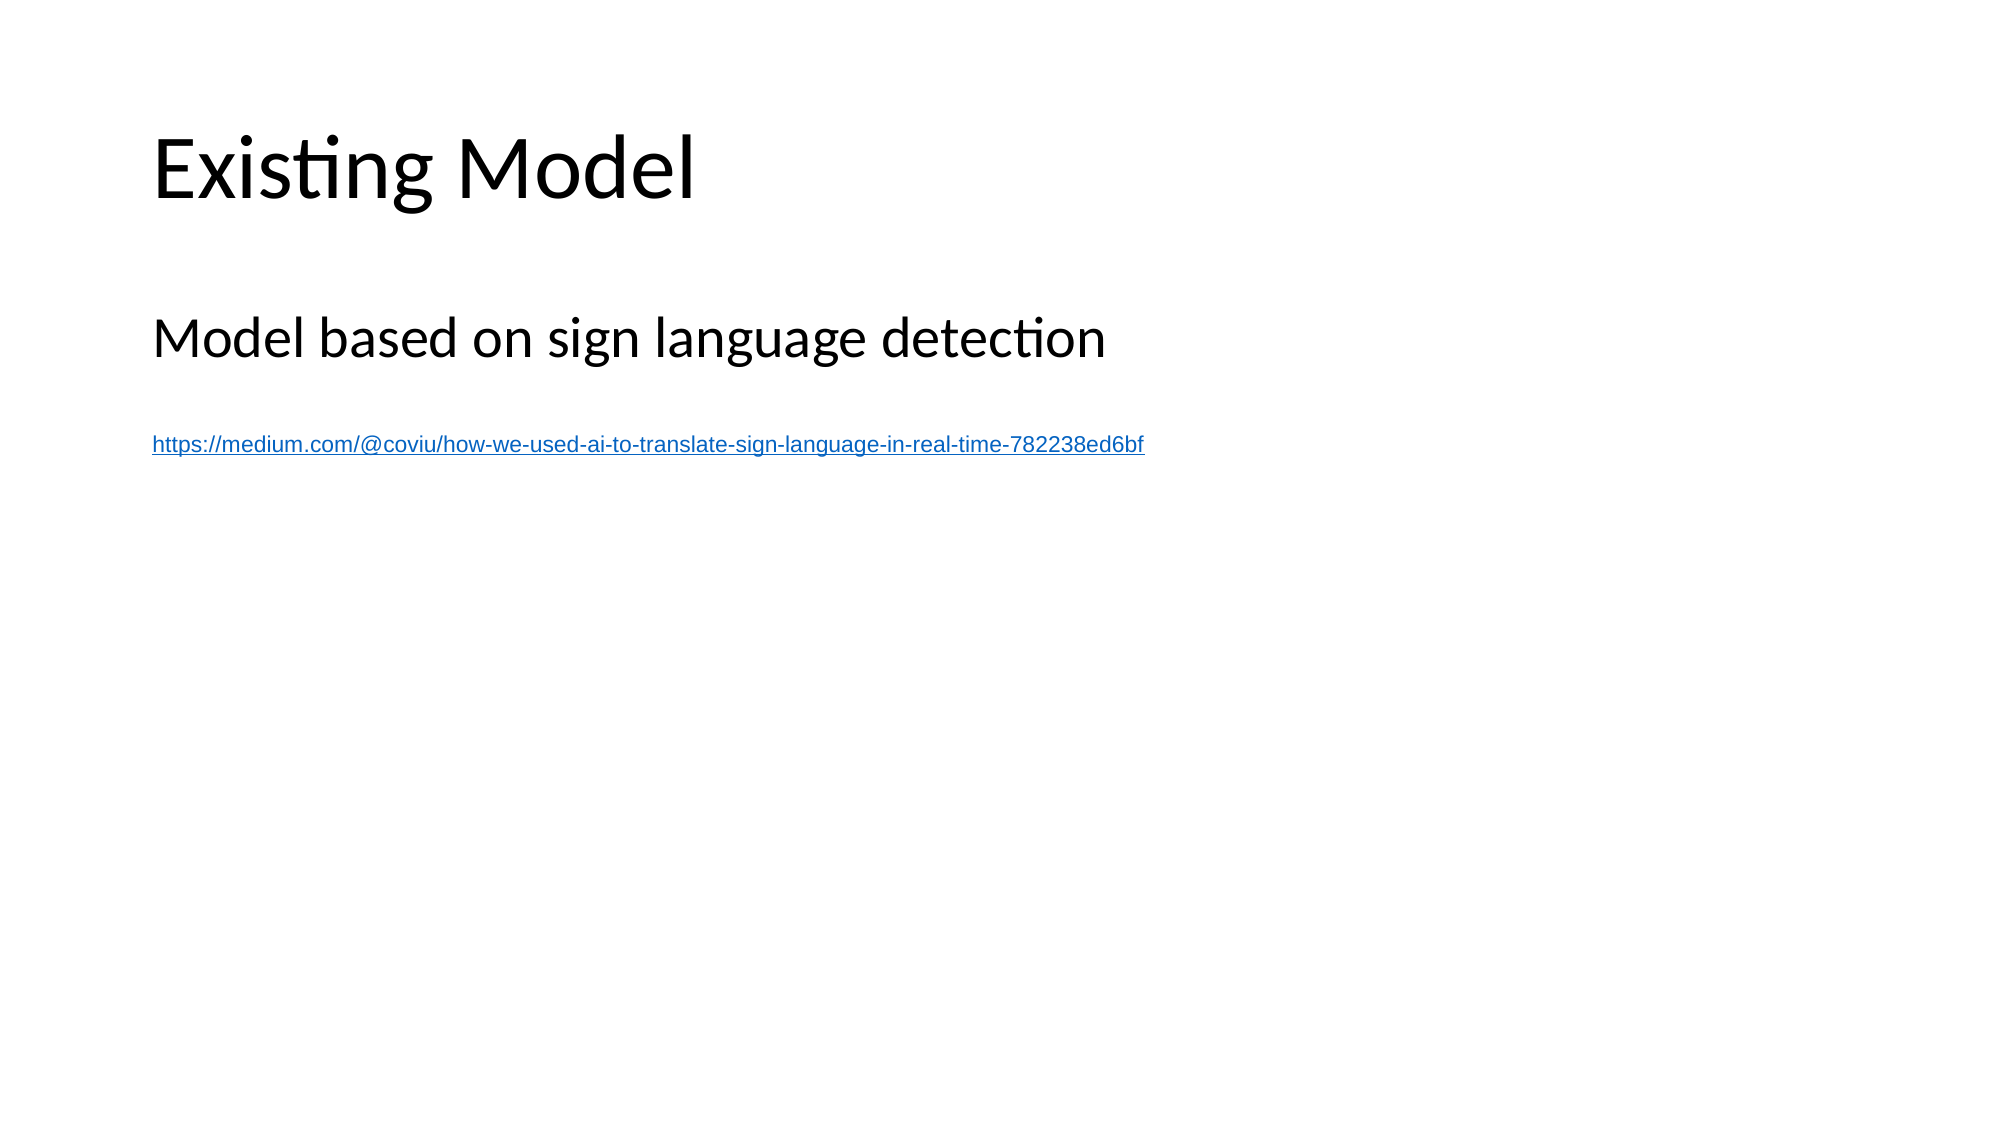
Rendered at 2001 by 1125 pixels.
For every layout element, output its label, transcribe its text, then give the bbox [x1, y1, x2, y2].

title Existing Model [137, 59, 1863, 278]
list Model based on sign language detection https://medium.com/@coviu/how-we-used-ai-to-translate-sign-language-in-real-time-782238ed6bf [137, 299, 1863, 1014]
